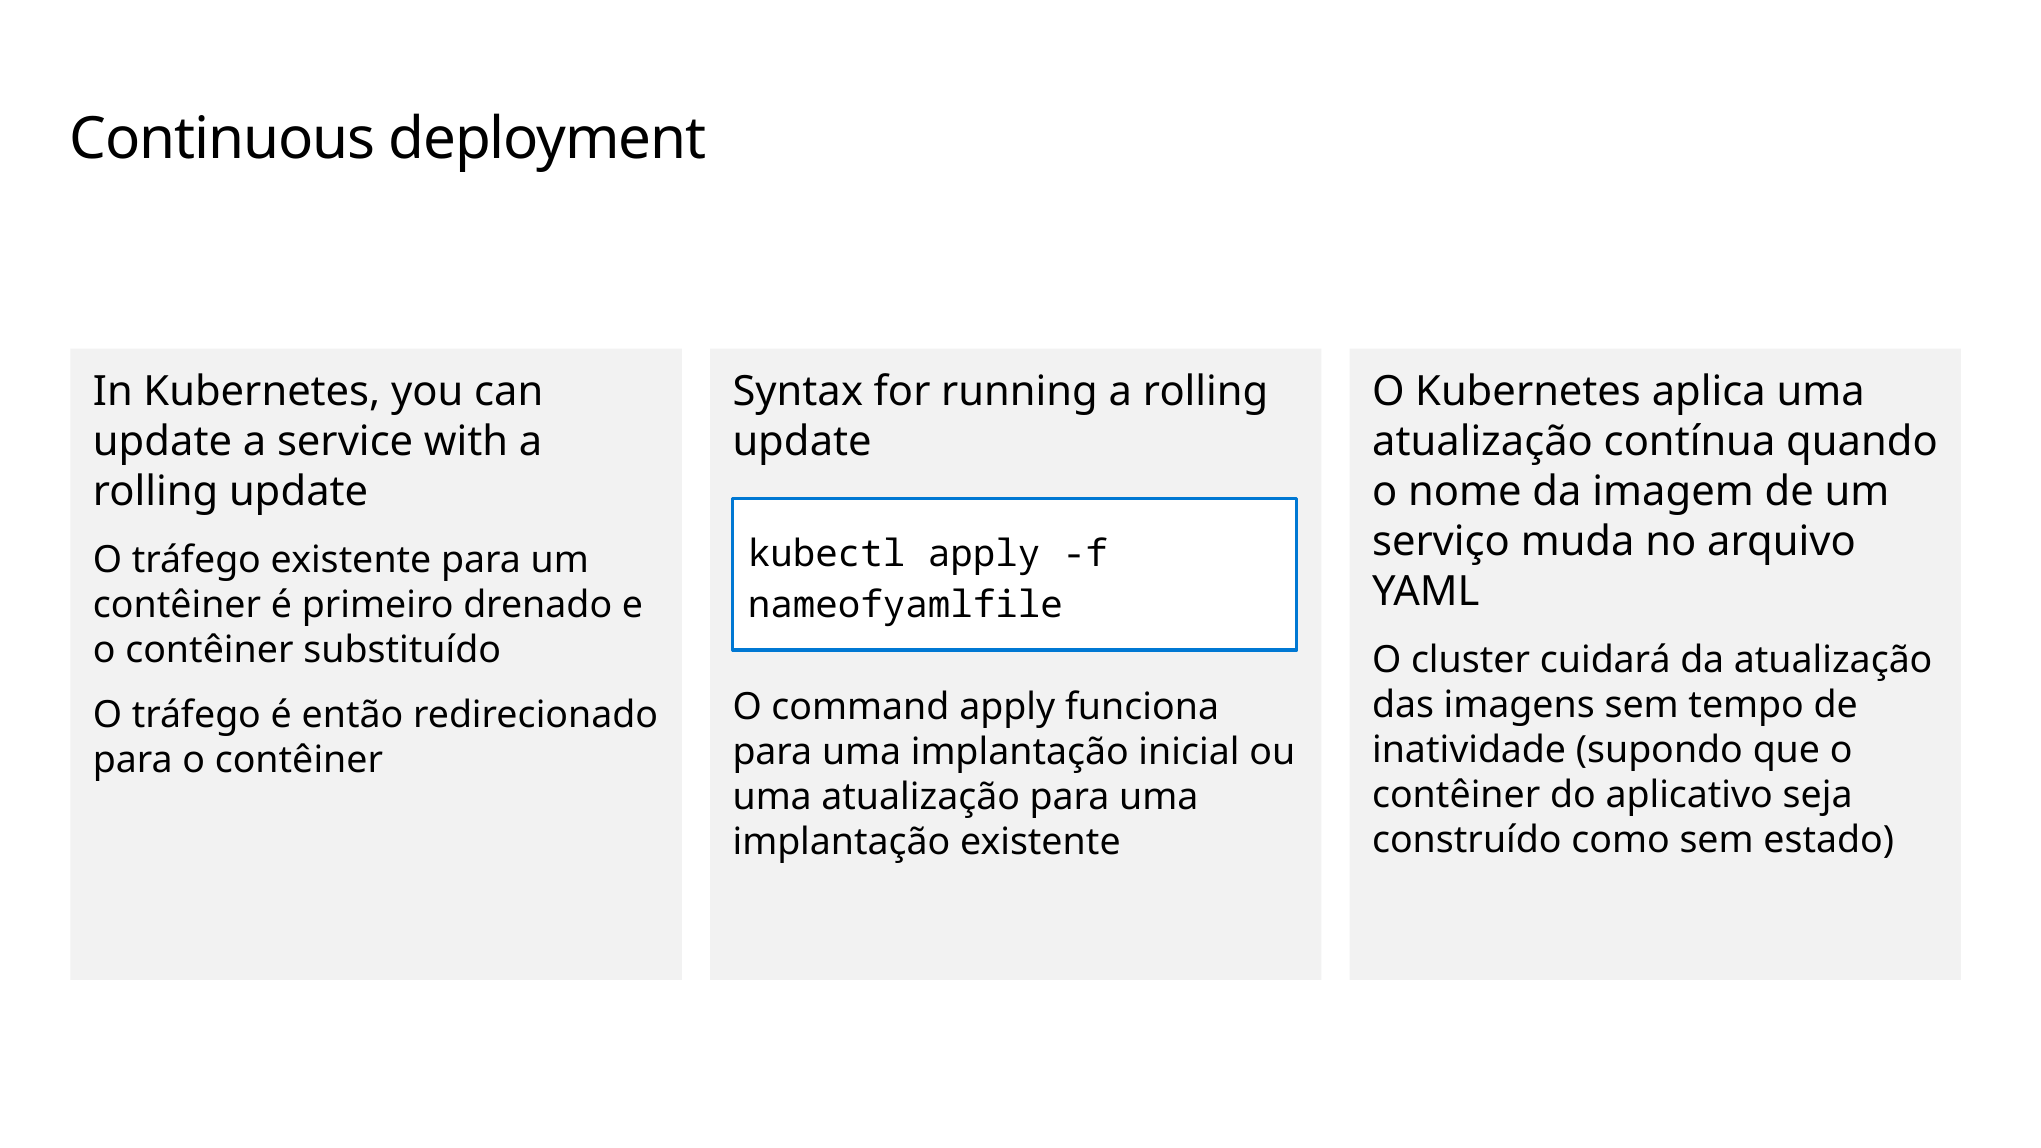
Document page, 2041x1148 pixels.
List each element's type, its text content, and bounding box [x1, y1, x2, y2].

text_box In Kubernetes, you can update a service with a rolling update O tráfego existente para um contêiner é primeiro drenado e o contêiner substituído O tráfego é então redirecionado para o contêiner [70, 348, 683, 981]
text_box Syntax for running a rolling update O command apply funciona para uma implantação inicial ou uma atualização para uma implantação existente [709, 348, 1322, 981]
text_box O Kubernetes aplica uma atualização contínua quando o nome da imagem de um serviço muda no arquivo YAML O cluster cuidará da atualização das imagens sem tempo de inatividade (supondo que o contêiner do aplicativo seja construído como sem estado) [1349, 348, 1962, 981]
text_box kubectl apply -f nameofyamlfile [732, 497, 1298, 651]
title Continuous deployment [70, 103, 1969, 172]
